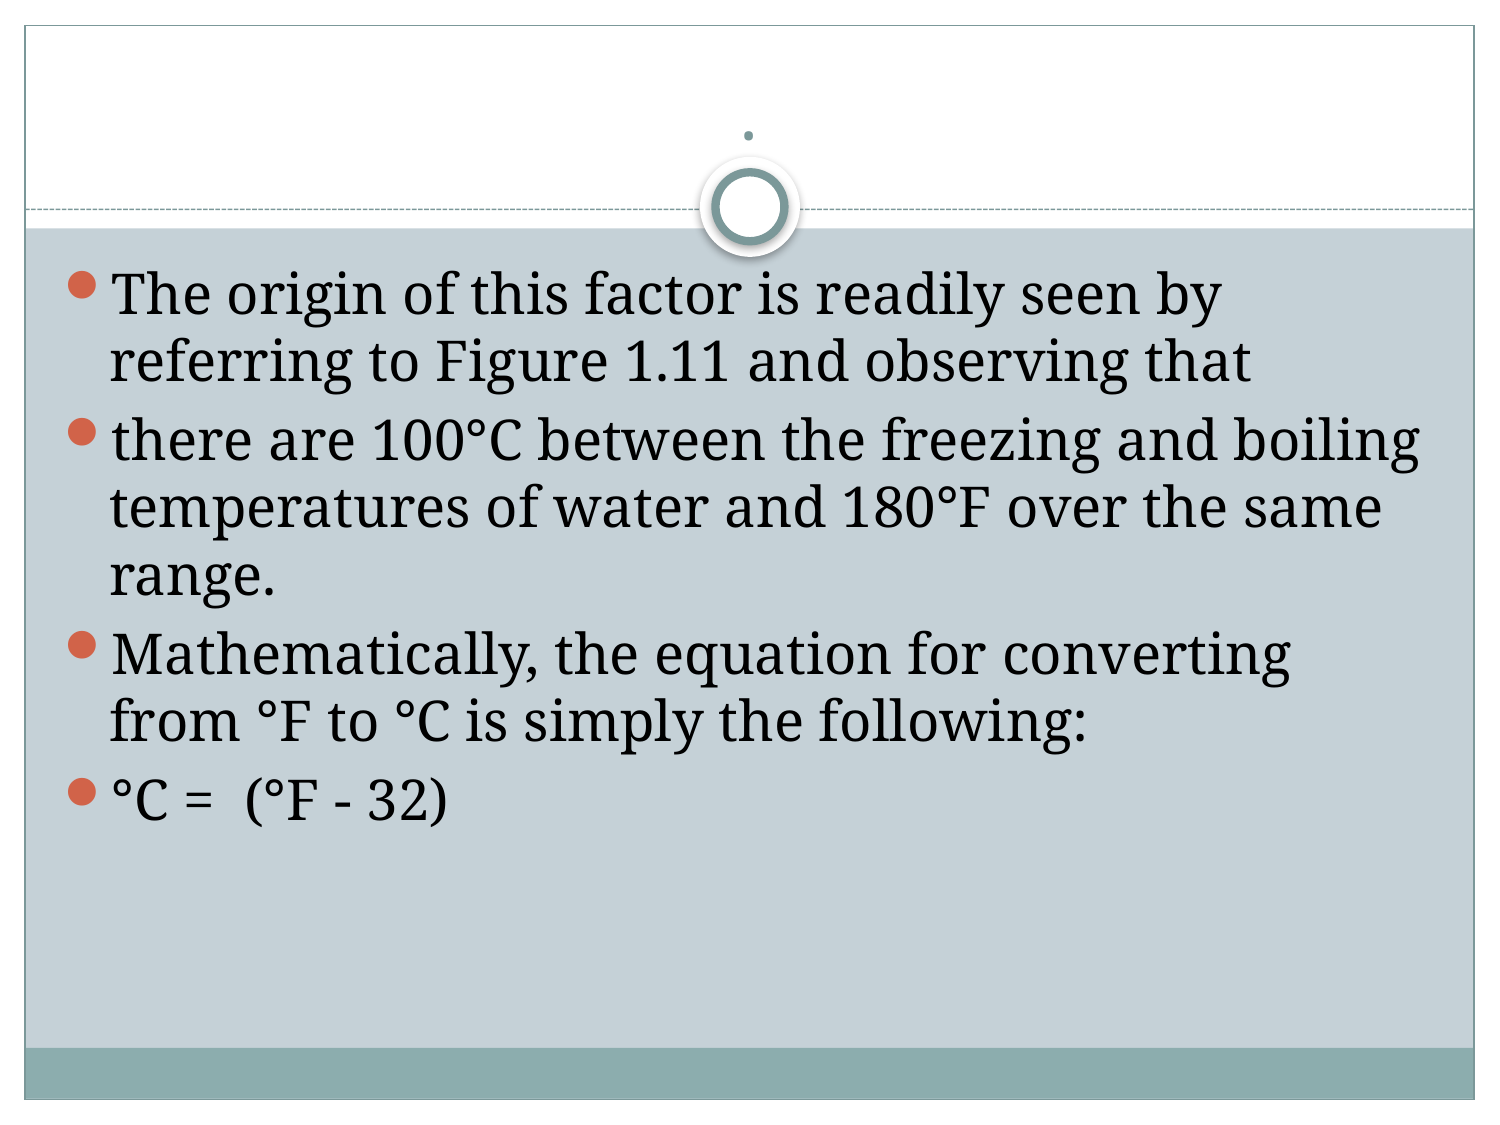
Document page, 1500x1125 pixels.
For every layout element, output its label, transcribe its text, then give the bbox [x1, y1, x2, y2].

title . [49, 37, 1450, 162]
